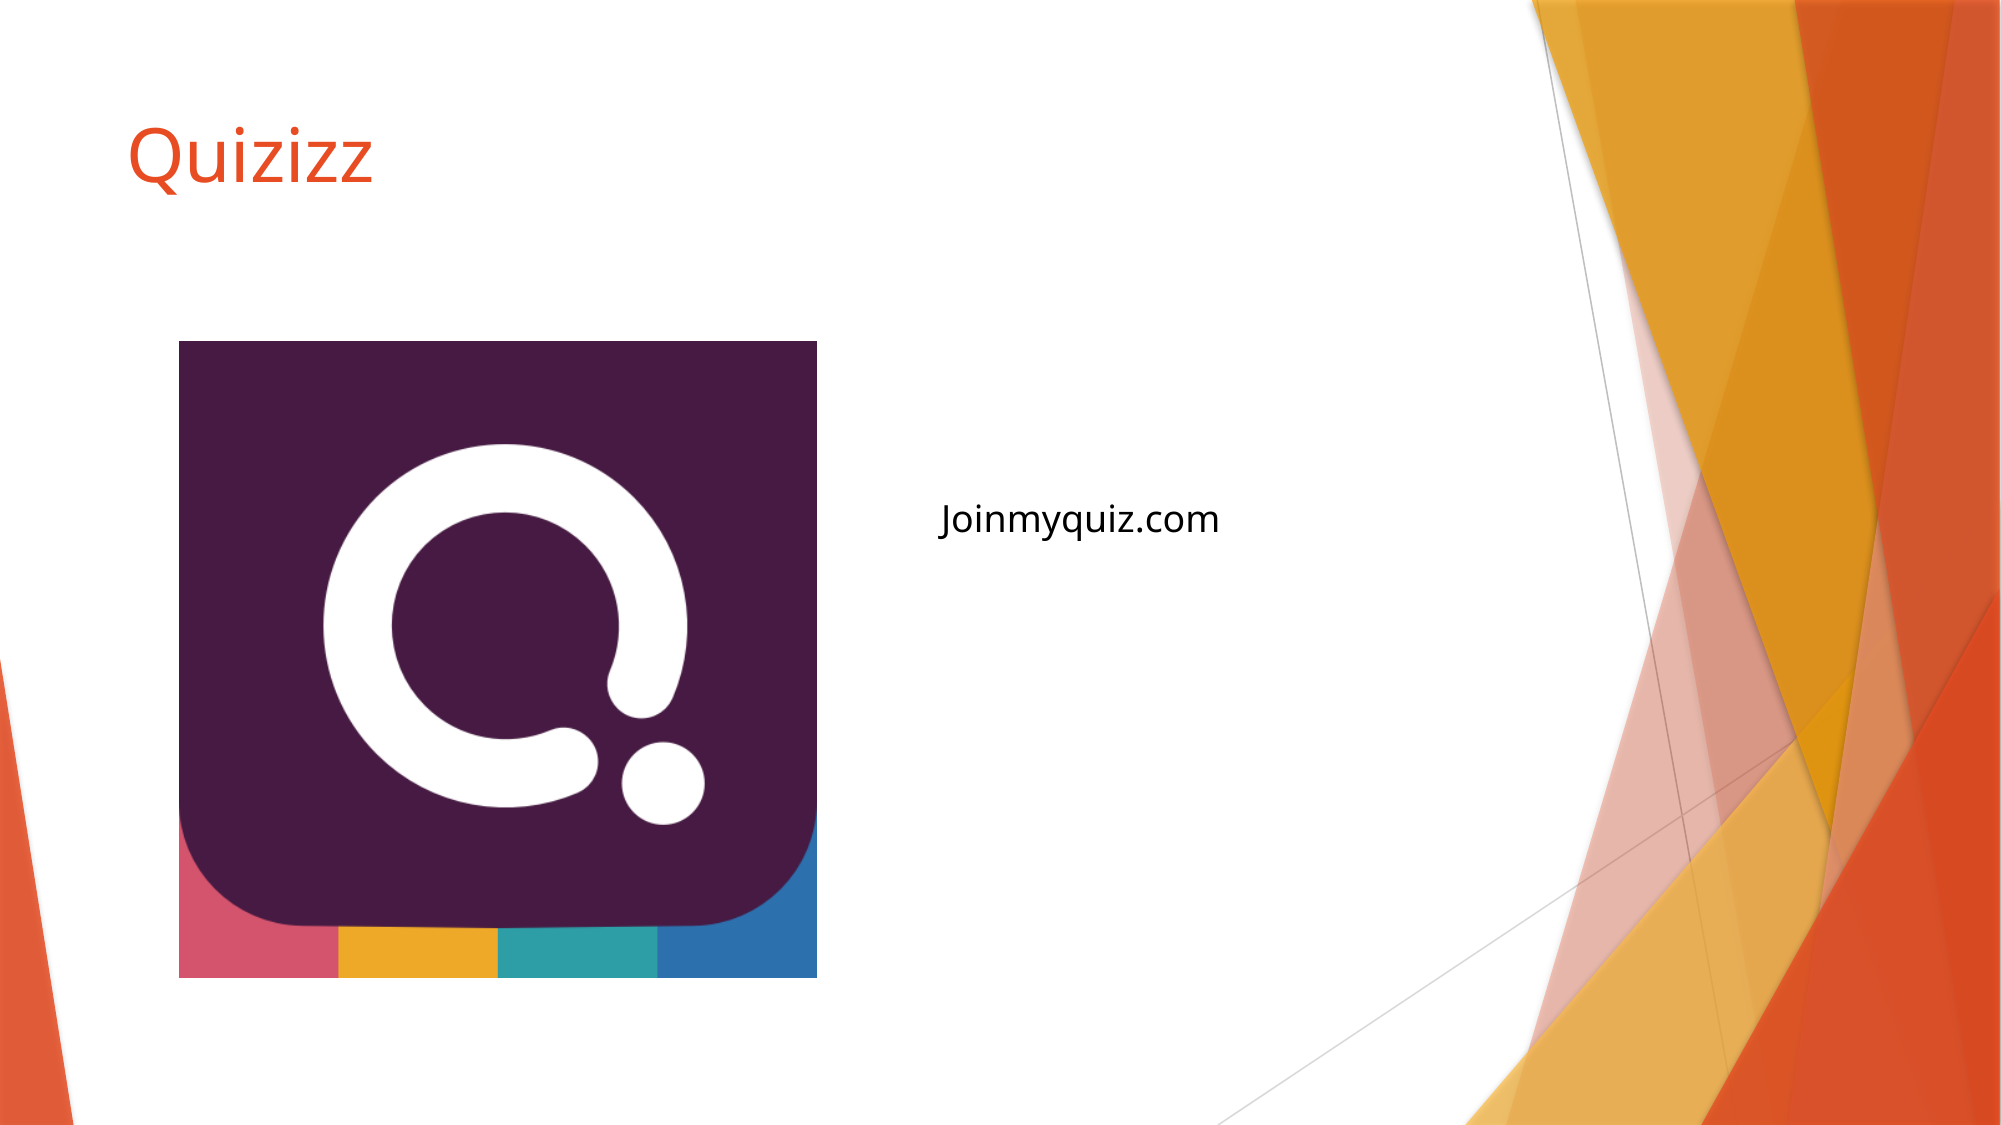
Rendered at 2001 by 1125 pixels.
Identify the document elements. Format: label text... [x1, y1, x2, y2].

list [178, 340, 817, 979]
title Quizizz [111, 99, 1522, 317]
text_box Joinmyquiz.com [926, 487, 1410, 548]
